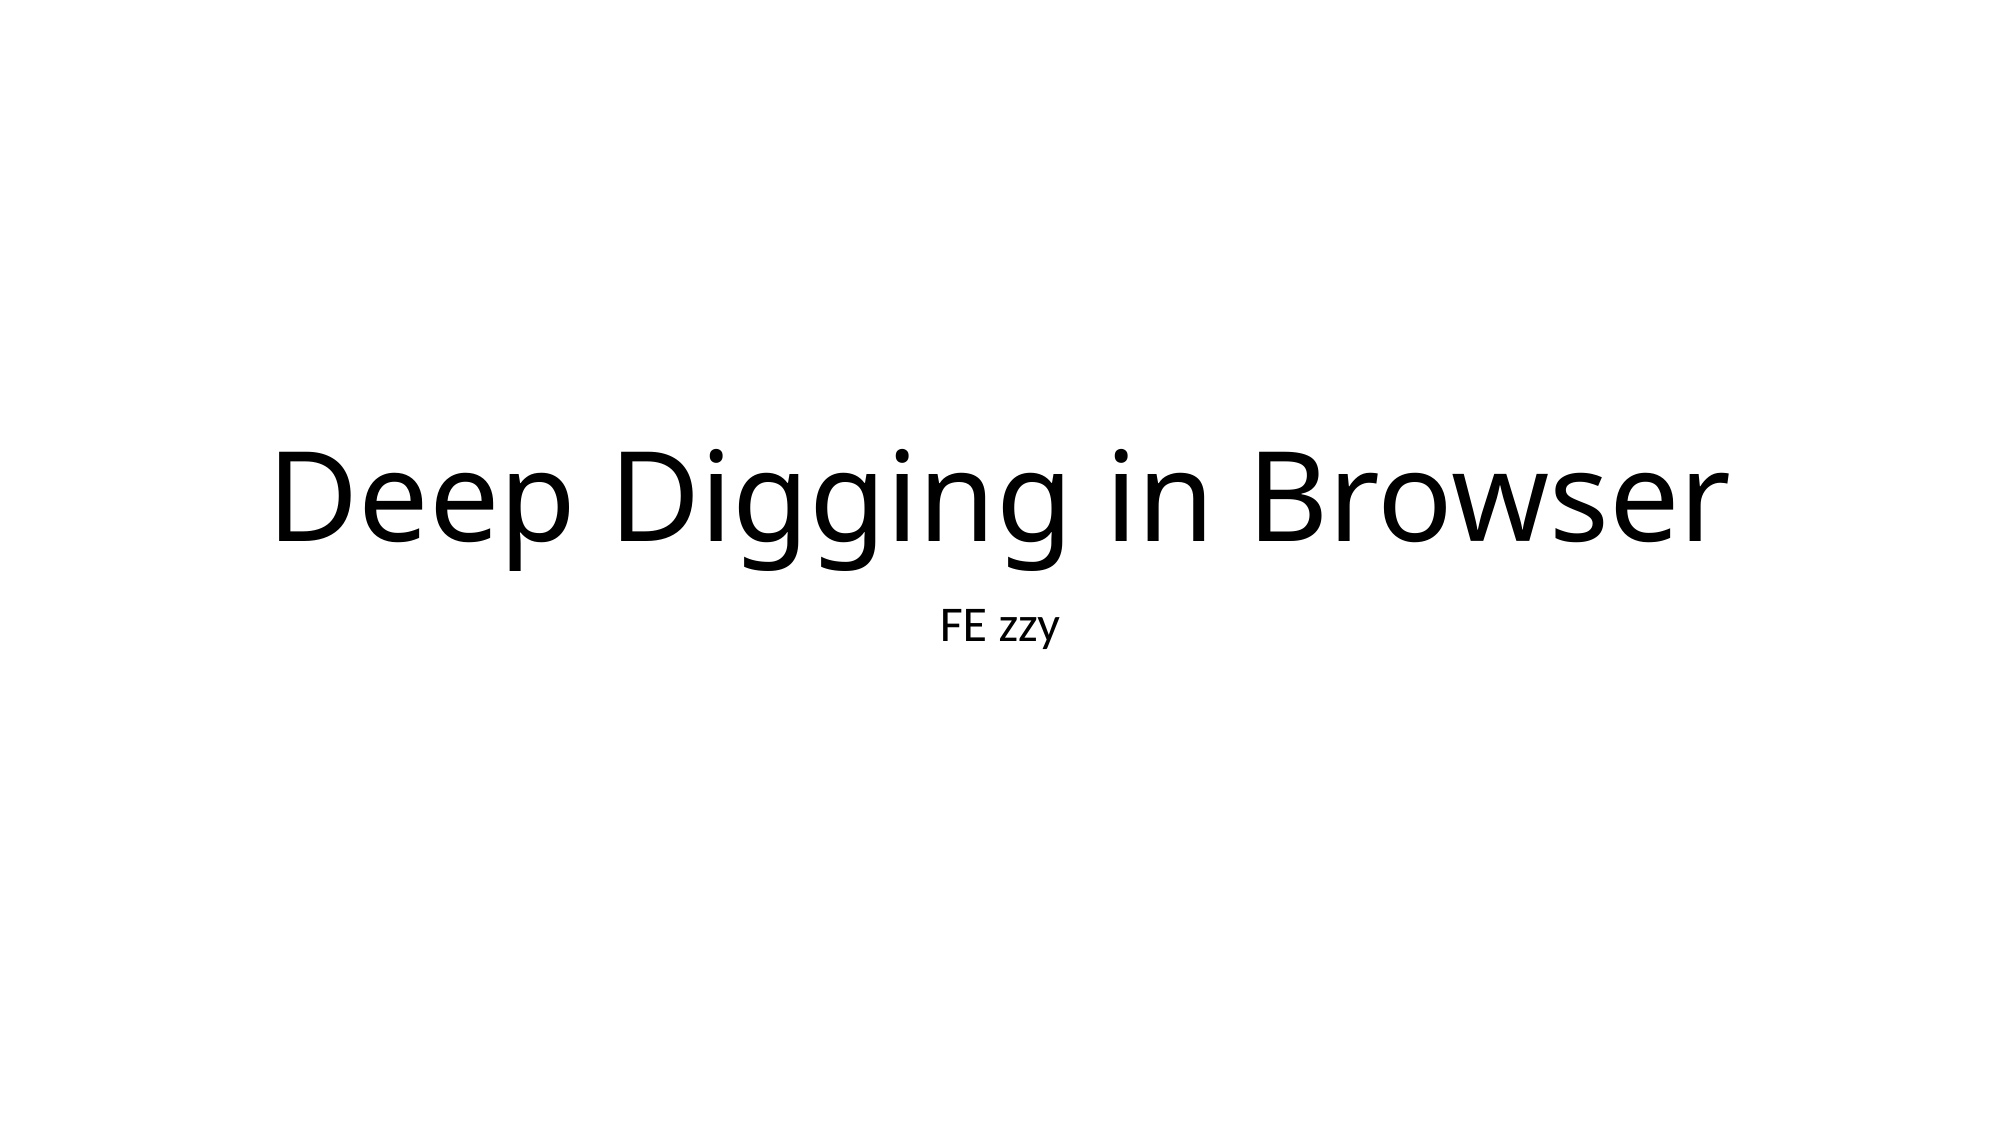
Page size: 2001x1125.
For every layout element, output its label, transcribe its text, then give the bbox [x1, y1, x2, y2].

subtitle FE zzy [249, 590, 1750, 863]
title Deep Digging in Browser [249, 184, 1750, 576]
